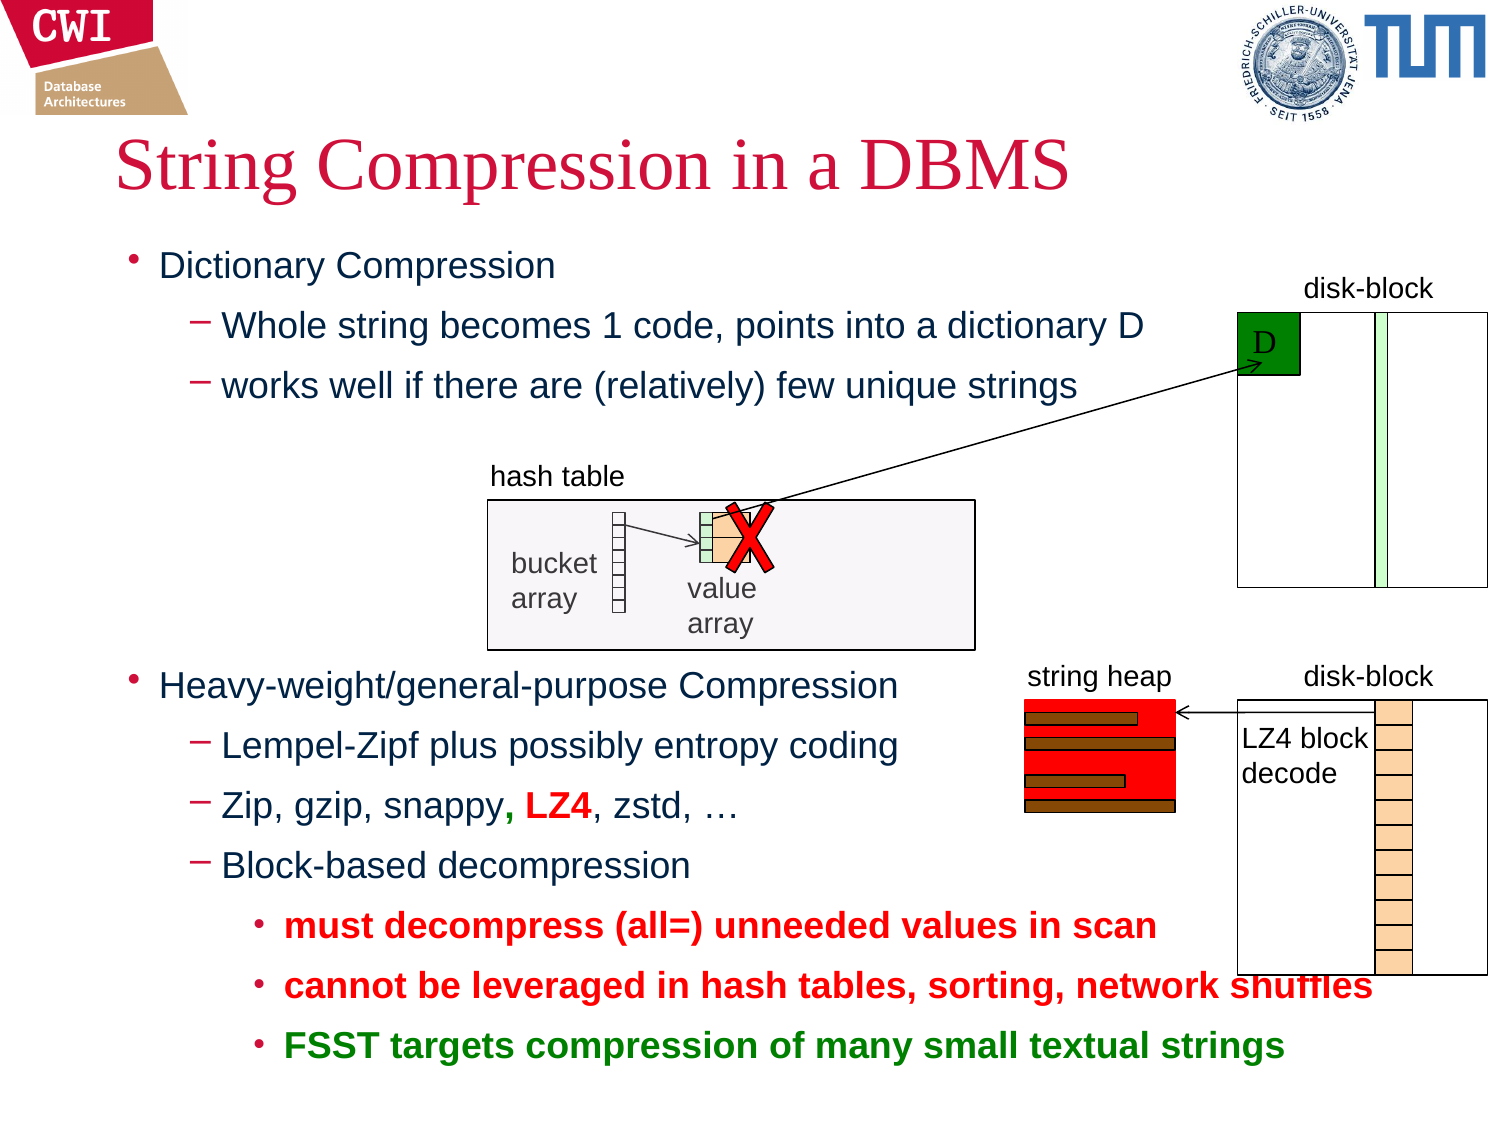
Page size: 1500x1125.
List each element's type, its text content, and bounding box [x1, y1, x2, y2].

text_box [712, 527, 742, 537]
text_box [712, 537, 743, 563]
text_box hash table [475, 449, 641, 500]
text_box disk-block [1288, 262, 1449, 310]
list Dictionary Compression Whole string becomes 1 code, points into a dictionary D works well if there are (relatively) few unique strings Heavy-weight/general-purpose Compression Lempel-Zipf plus possibly entropy coding Zip, gzip, snappy, LZ4, zstd, … Block-based decompression must decompress (all=) unneeded values in scan cannot be leveraged in hash tables, sorting, network shuffles FSST targets compression of many small textual strings [112, 233, 1424, 1025]
picture [0, 0, 188, 115]
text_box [624, 524, 701, 544]
text_box disk-block [1288, 649, 1449, 698]
text_box [742, 550, 750, 563]
text_box [1024, 737, 1175, 750]
text_box [1025, 774, 1125, 788]
text_box [487, 499, 975, 650]
text_box [1025, 712, 1138, 725]
title String Compression in a DBMS [99, 125, 1412, 213]
text_box [1024, 700, 1175, 737]
text_box [1024, 799, 1175, 813]
text_box [1024, 750, 1175, 799]
text_box LZ4 block decode [1226, 721, 1232, 798]
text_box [1237, 312, 1488, 588]
picture [1237, 0, 1488, 125]
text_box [1237, 699, 1488, 976]
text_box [712, 362, 1263, 519]
text_box string heap [1012, 649, 1238, 700]
text_box [725, 528, 774, 573]
